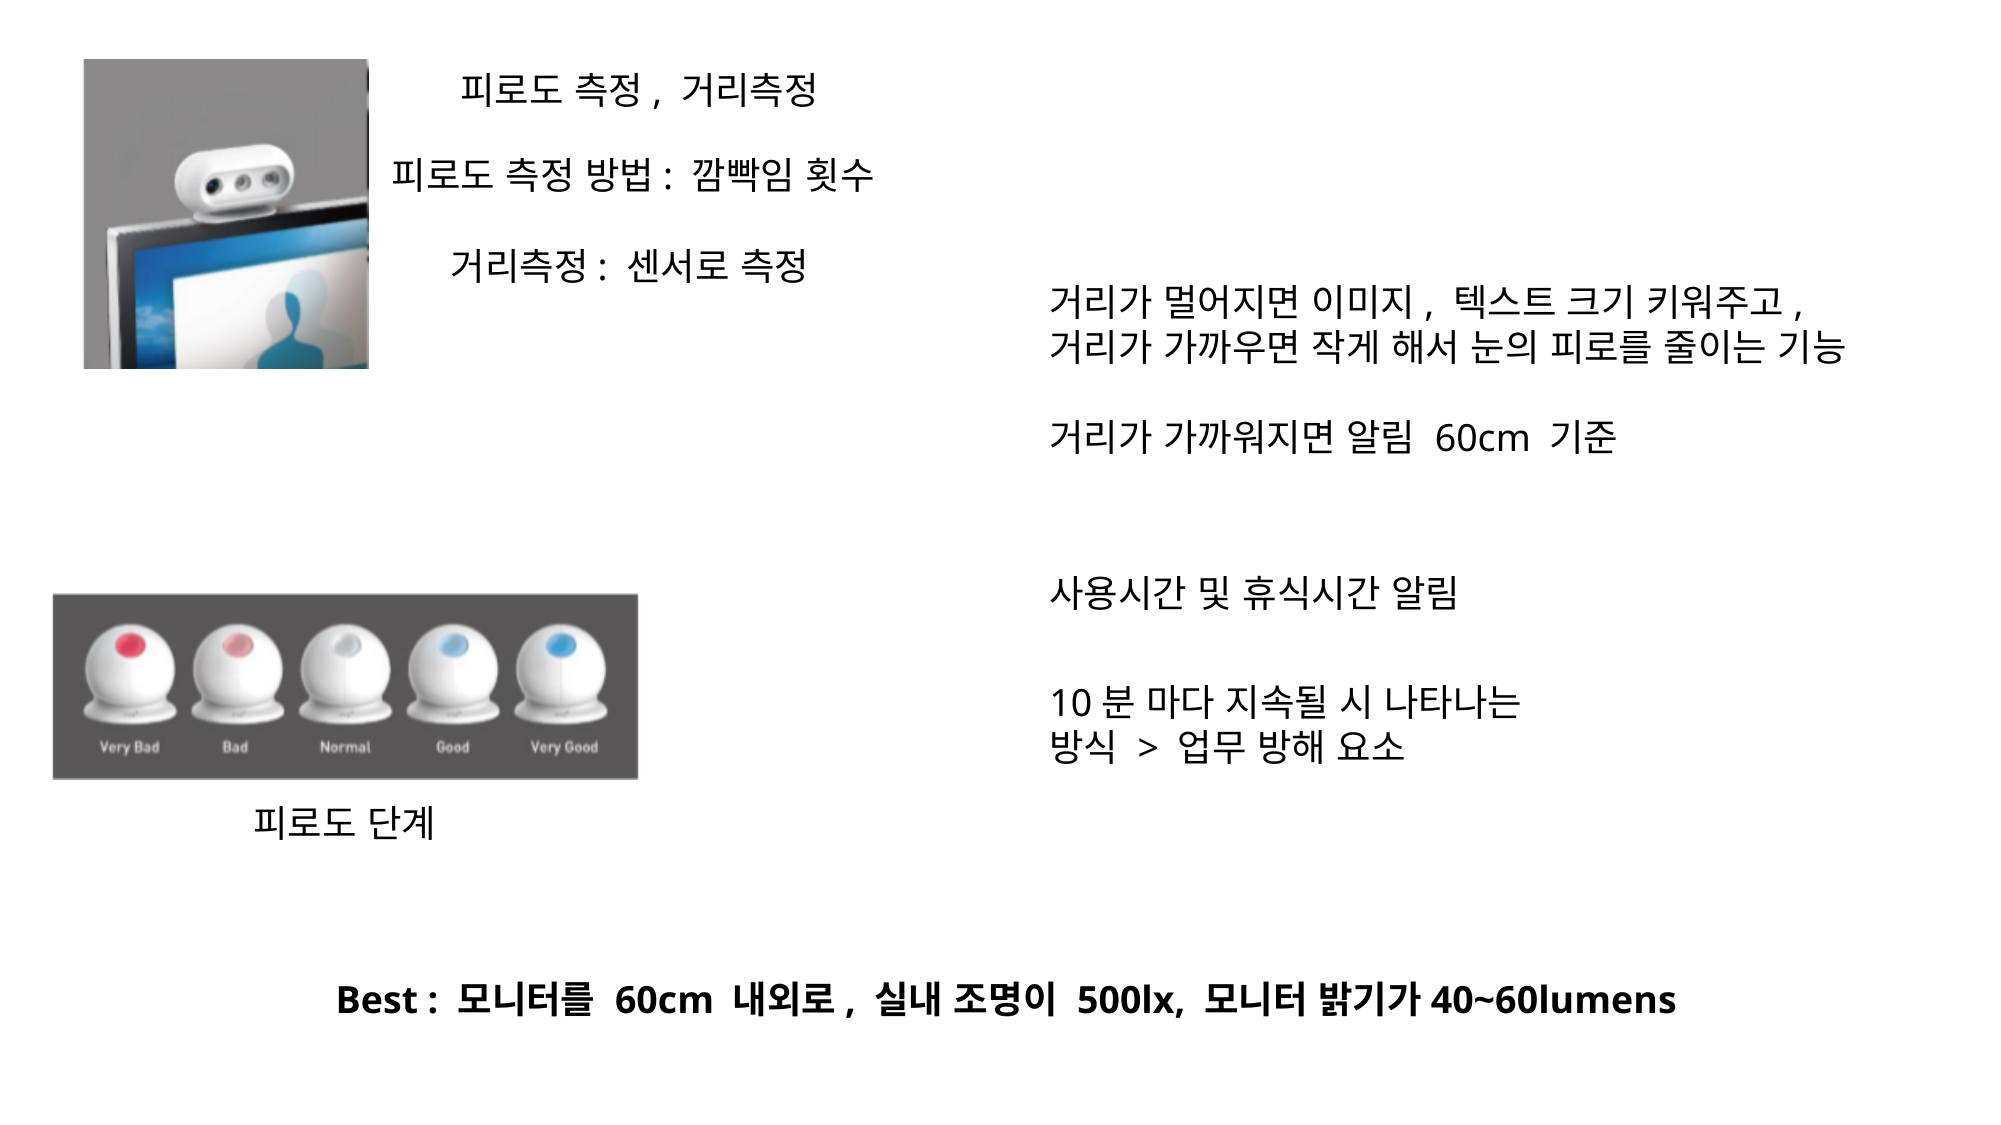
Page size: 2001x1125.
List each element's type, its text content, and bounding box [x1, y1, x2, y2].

picture [50, 592, 640, 780]
text_box 10분 마다 지속될 시 나타나는 방식 > 업무 방해 요소 [1034, 671, 1611, 776]
text_box Best : 모니터를 60cm 내외로, 실내 조명이 500lx, 모니터 밝기가40~60lumens [320, 968, 1713, 1029]
text_box 거리가 멀어지면 이미지, 텍스트 크기 키워주고, 거리가 가까우면 작게 해서 눈의 피로를 줄이는 기능 거리가 가까워지면 알림 60cm 기준 [1034, 271, 1897, 467]
text_box 사용시간 및 휴식시간 알림 [1034, 562, 1549, 623]
text_box 거리측정: 센서로 측정 [435, 235, 858, 296]
text_box 피로도 측정 방법: 깜빡임 횟수 [376, 144, 937, 205]
picture [81, 59, 369, 369]
text_box 피로도 단계 [134, 793, 557, 853]
text_box 피로도 측정, 거리측정 [445, 59, 868, 120]
